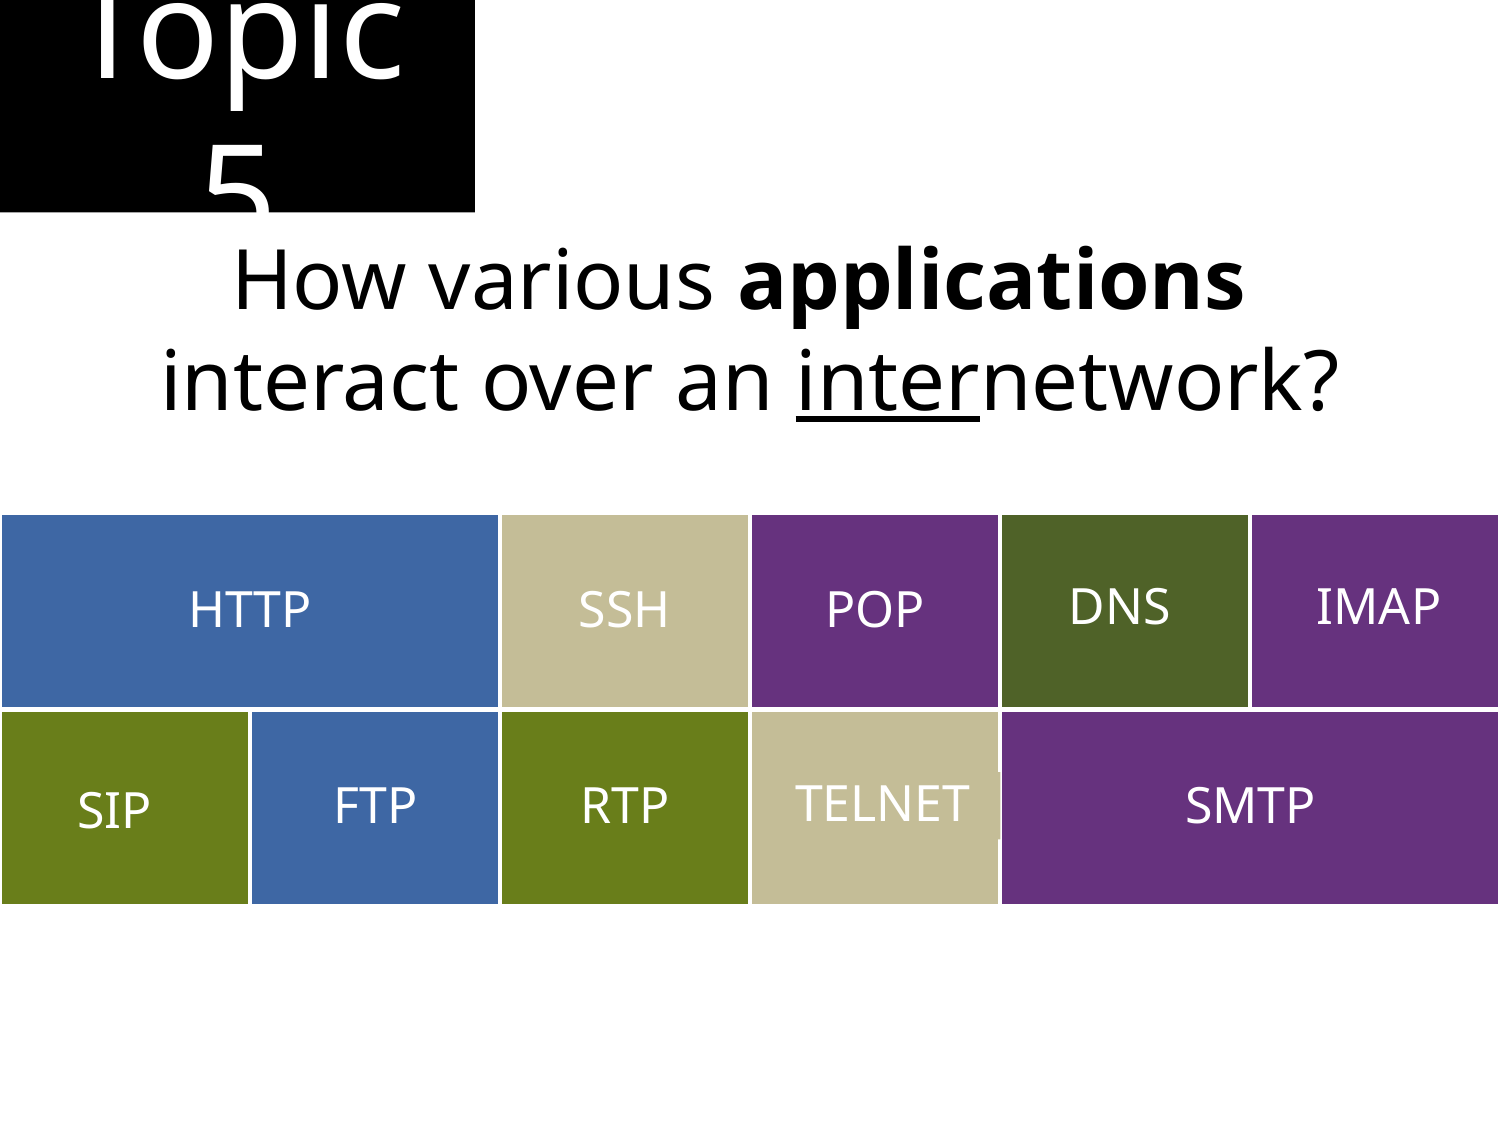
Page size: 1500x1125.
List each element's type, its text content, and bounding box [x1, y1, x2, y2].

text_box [1249, 512, 1500, 708]
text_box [976, 512, 1246, 707]
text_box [0, 709, 251, 907]
text_box How various applications interact over an internetwork? [0, 219, 1500, 435]
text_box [1002, 709, 1500, 907]
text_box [0, 512, 501, 707]
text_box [749, 512, 974, 707]
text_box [254, 709, 501, 907]
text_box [754, 709, 1001, 907]
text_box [501, 709, 751, 907]
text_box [504, 512, 746, 707]
text_box Topic 5 [0, 0, 476, 213]
